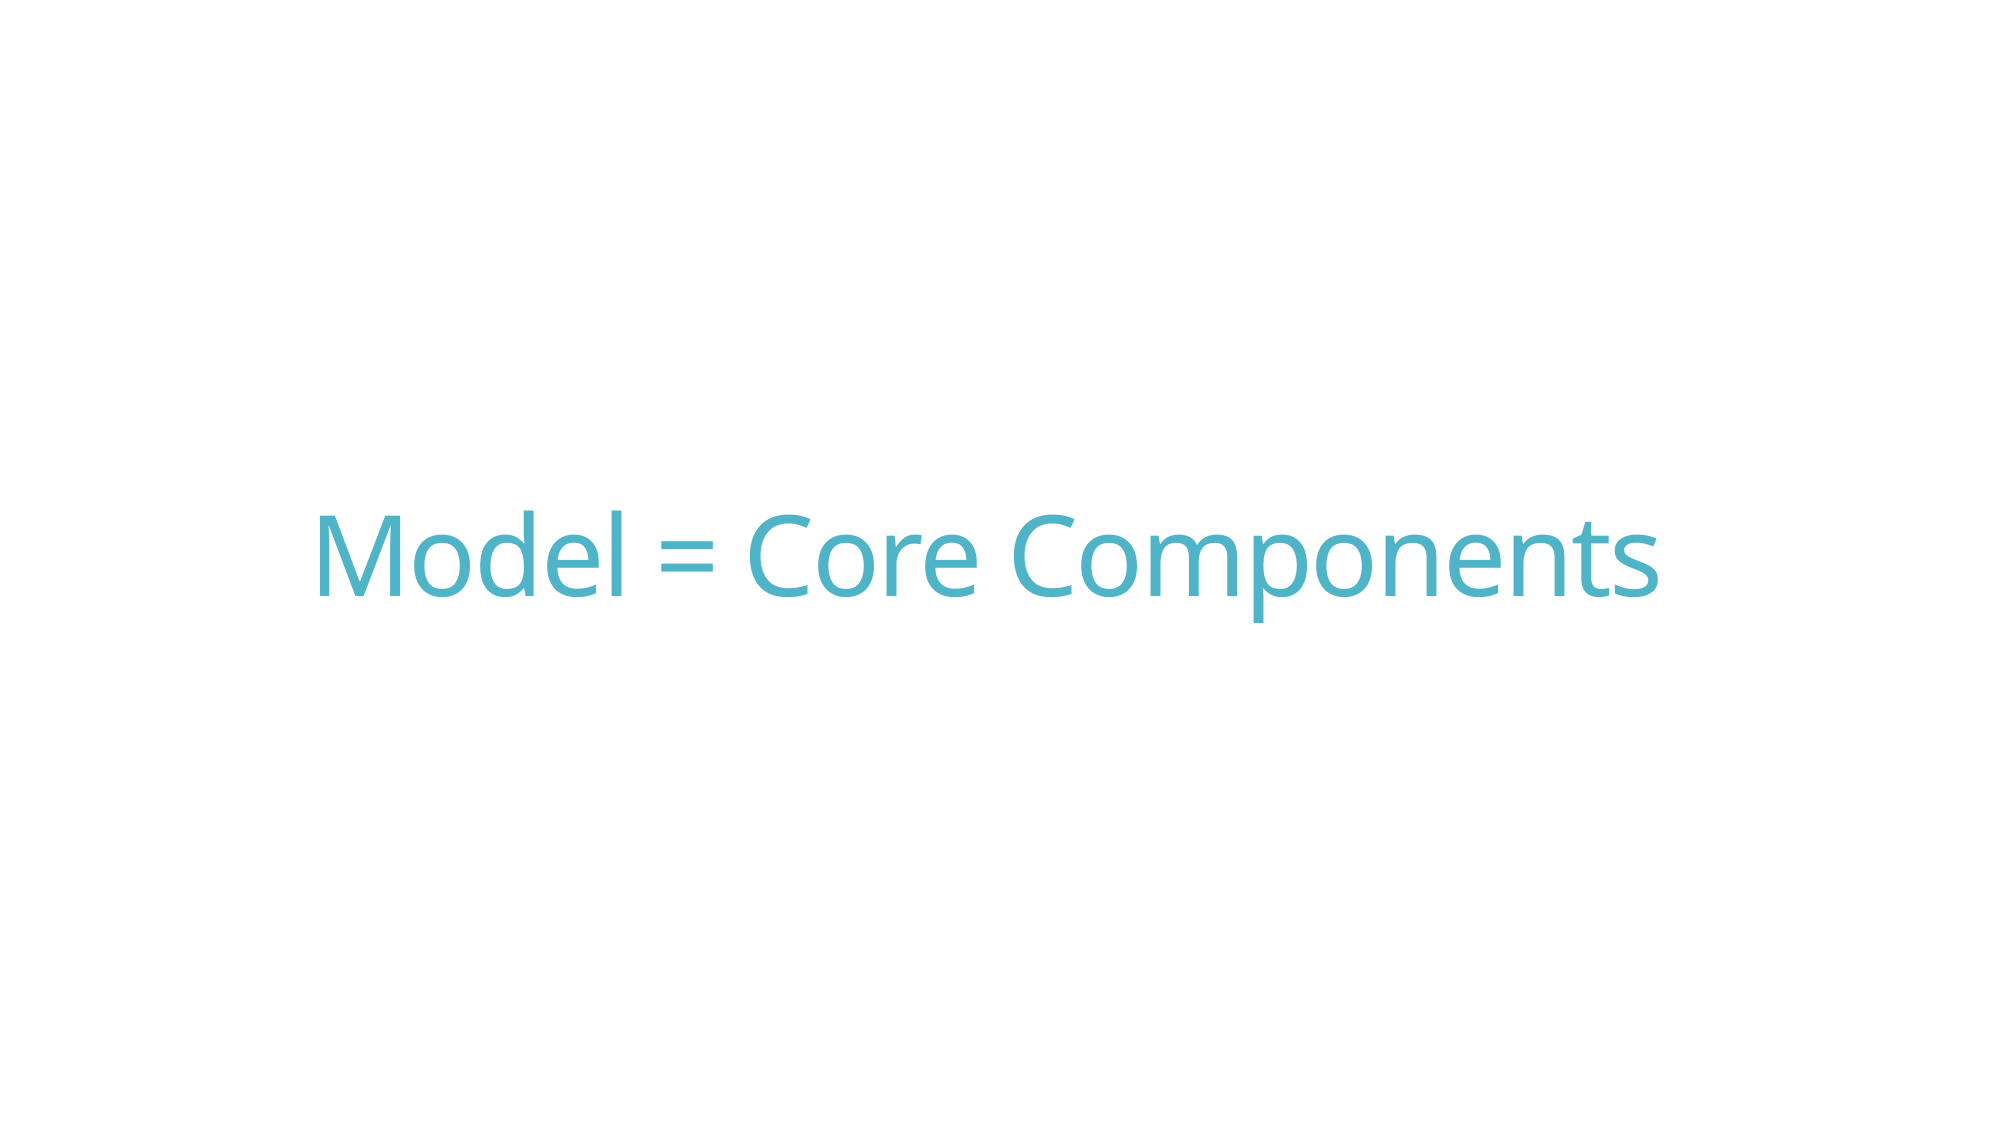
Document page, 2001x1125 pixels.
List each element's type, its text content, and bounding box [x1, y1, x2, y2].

title Model = Core Components [0, 0, 2000, 1125]
